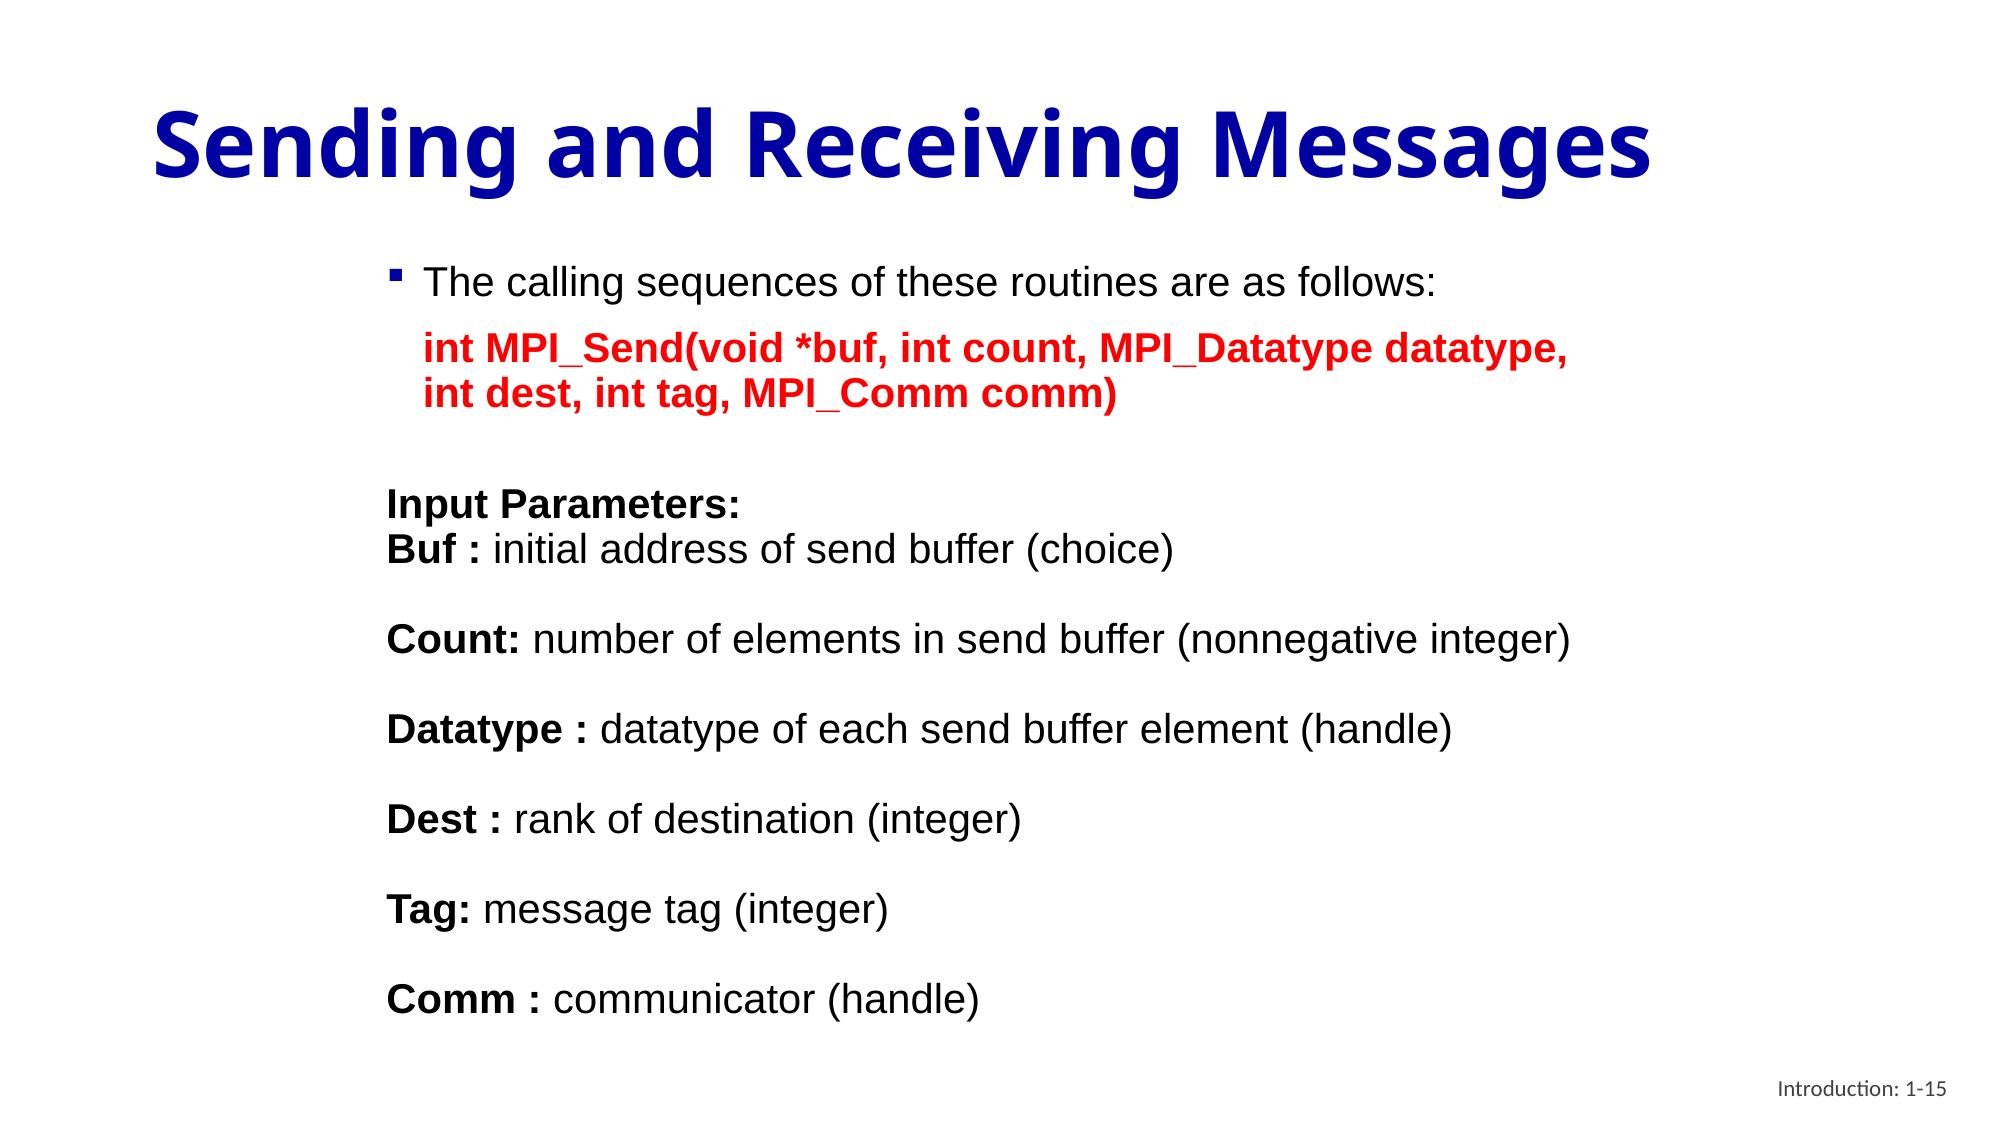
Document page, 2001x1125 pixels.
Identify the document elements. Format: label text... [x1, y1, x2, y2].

list The calling sequences of these routines are as follows: int MPI_Send(void *buf, int count, MPI_Datatype datatype, int dest, int tag, MPI_Comm comm) Input Parameters: Buf : initial address of send buffer (choice) Count: number of elements in send buffer (nonnegative integer) Datatype : datatype of each send buffer element (handle) Dest : rank of destination (integer) Tag: message tag (integer) Comm : communicator (handle) [350, 252, 1600, 1024]
slide_number Introduction: 1-15 [1512, 1056, 1963, 1117]
title Sending and Receiving Messages [137, 74, 1863, 221]
